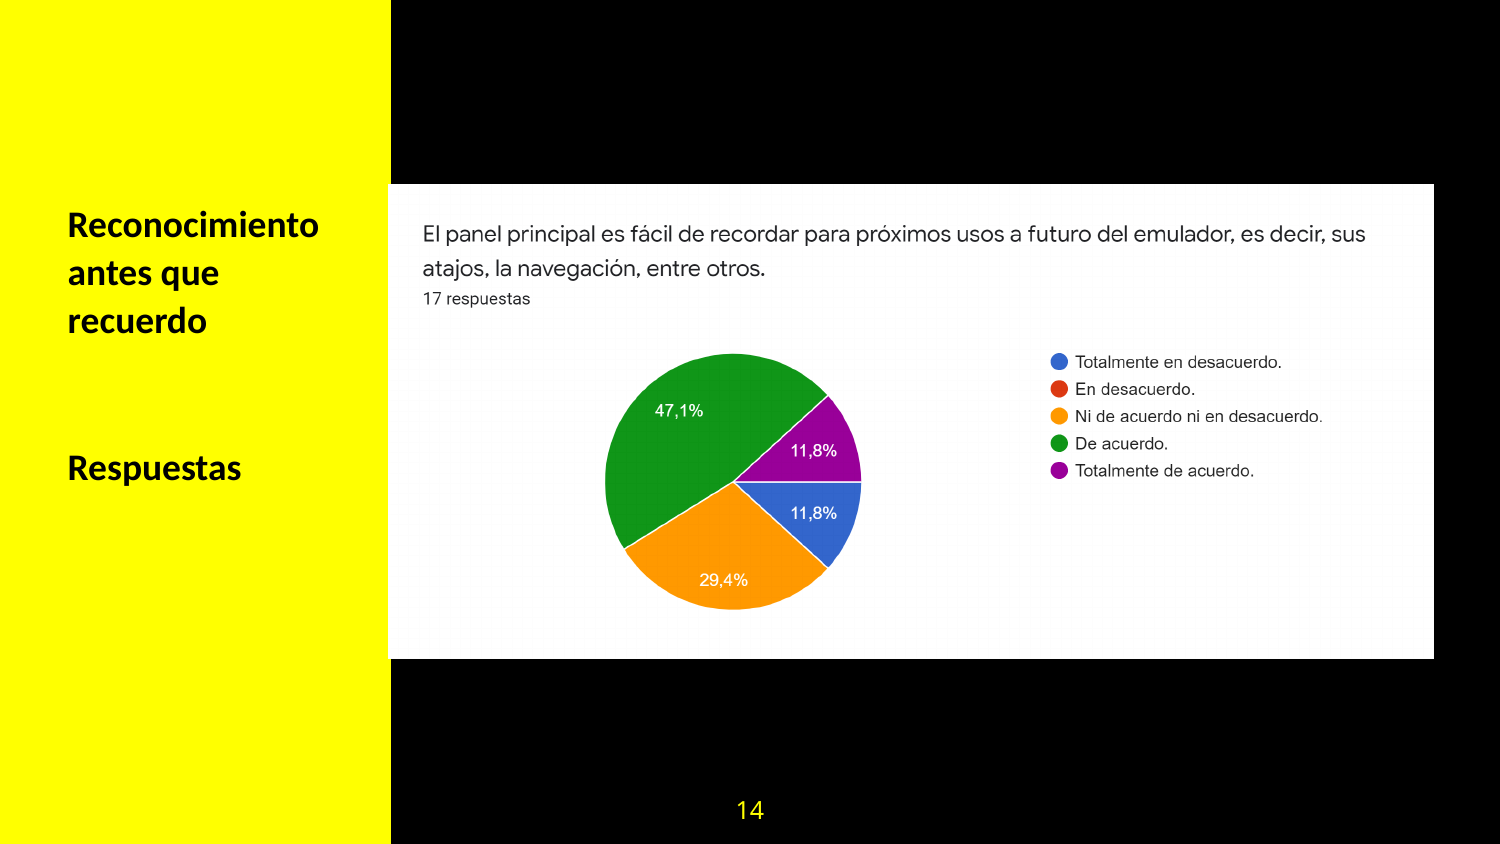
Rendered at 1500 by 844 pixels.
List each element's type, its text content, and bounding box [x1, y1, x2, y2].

slide_number 14 [705, 779, 795, 844]
picture [388, 184, 1434, 660]
text_box [0, 0, 391, 844]
text_box Reconocimiento antes que recuerdo Respuestas [52, 189, 336, 496]
